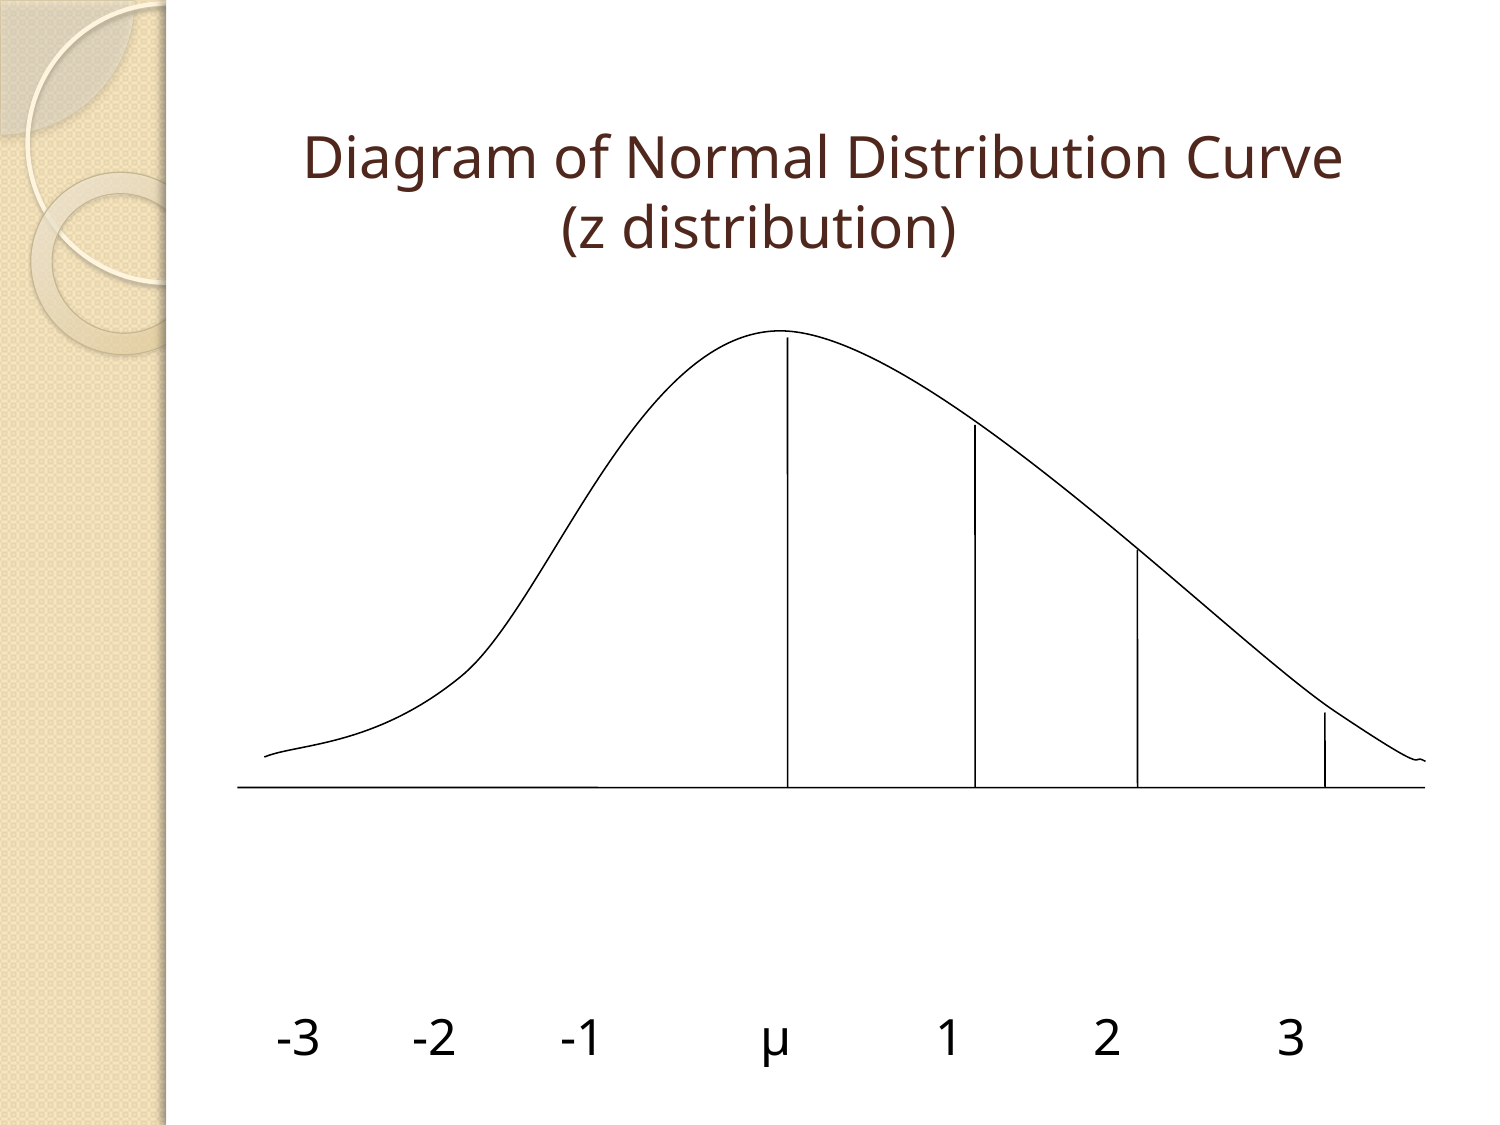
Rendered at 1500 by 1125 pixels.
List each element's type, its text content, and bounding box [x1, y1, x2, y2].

text_box [264, 330, 1426, 762]
title [275, 50, 1425, 263]
list -3 -2 -1 μ 1 2 3 [235, 267, 1466, 1025]
text_box Diagram of Normal Distribution Curve (z distribution) [287, 112, 1463, 268]
